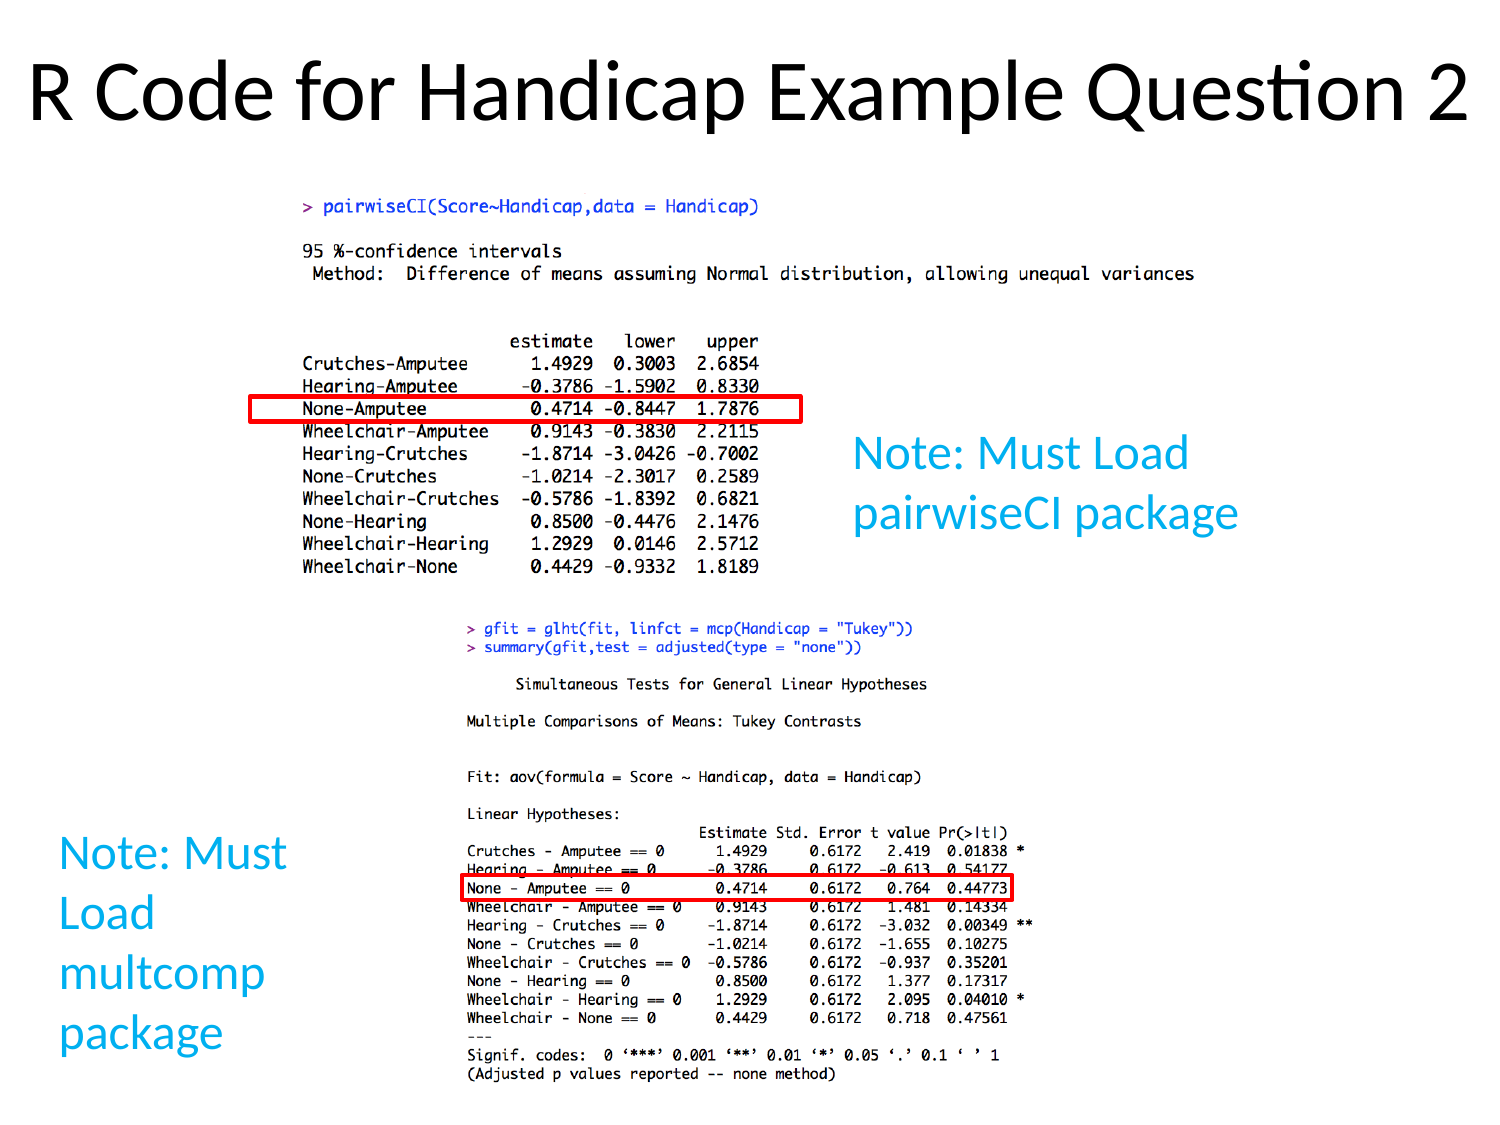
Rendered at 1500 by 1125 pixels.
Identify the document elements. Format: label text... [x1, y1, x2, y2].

picture [296, 193, 1203, 586]
title R Code for Handicap Example Question 2 [0, 24, 1500, 147]
text_box [248, 394, 291, 424]
text_box Note: Must Load pairwiseCI package [1208, 412, 1363, 548]
picture [1198, 508, 1203, 517]
picture [461, 612, 1039, 1090]
text_box Note: Must Load multcomp package [43, 812, 385, 1068]
